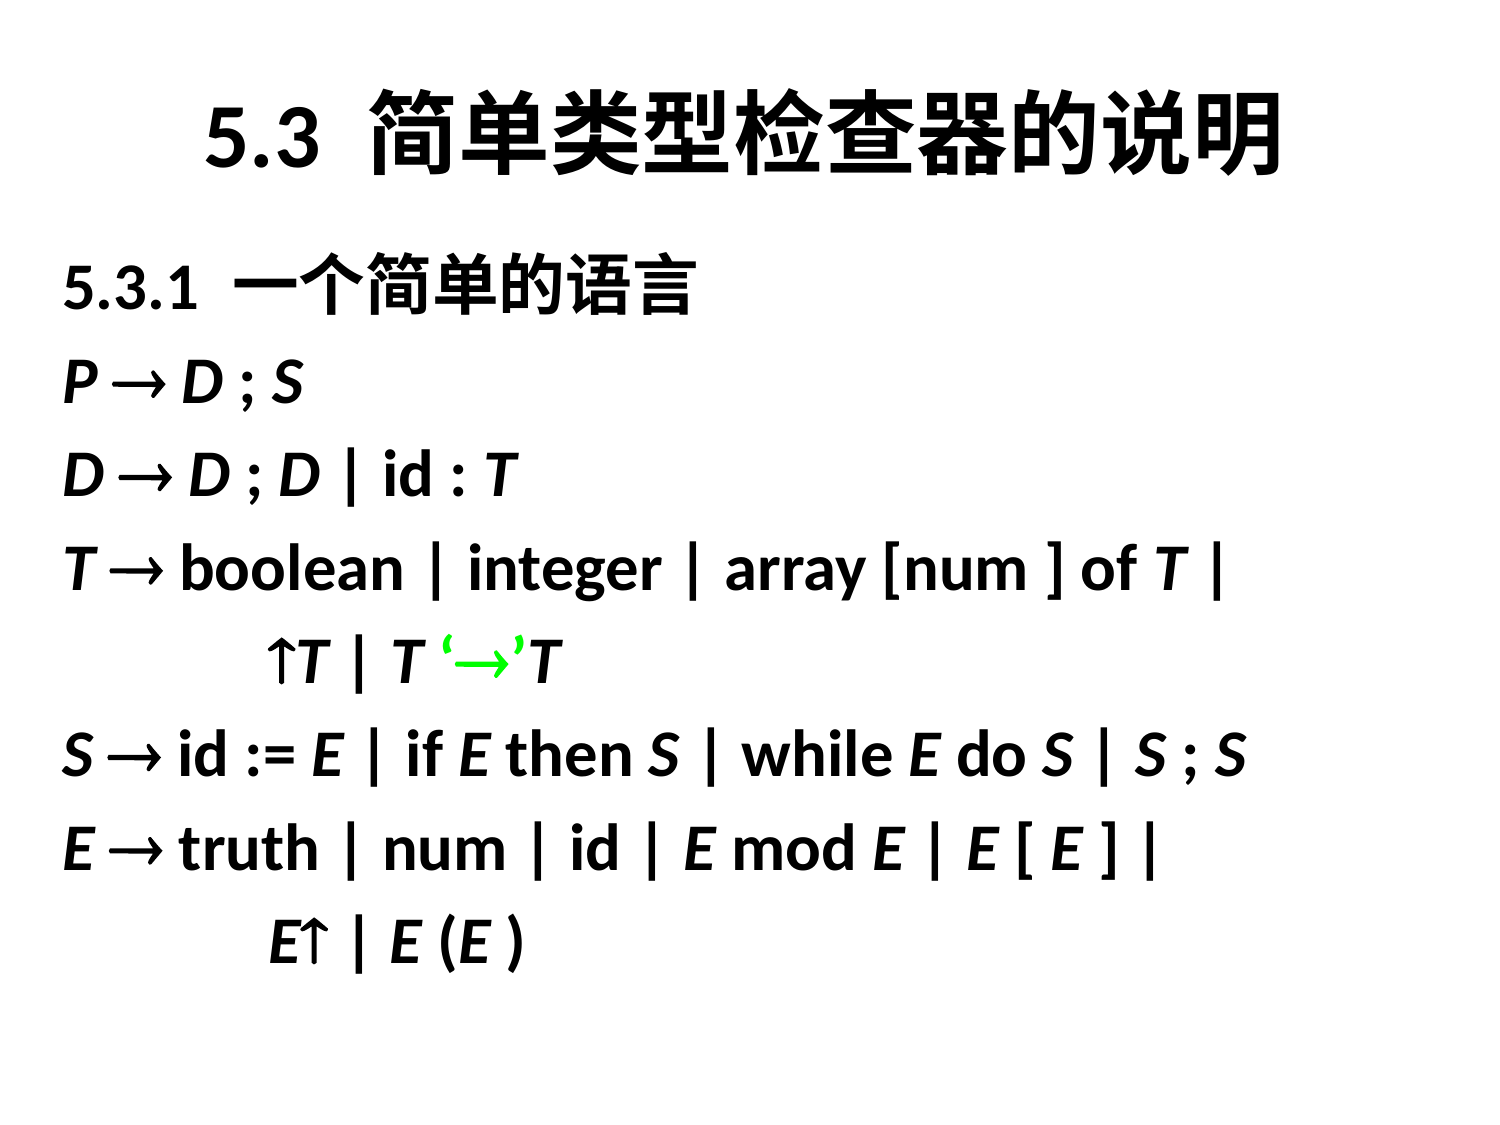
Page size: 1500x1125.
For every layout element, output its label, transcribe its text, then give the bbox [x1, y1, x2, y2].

title 5.3 简单类型检查器的说明 [37, 37, 1450, 225]
list 5.3.1 一个简单的语言 P  D ; S D  D ; D | id : T T  boolean | integer | array [num ] of T | T | T ‘’T S  id := E | if E then S | while E do S | S ; S E  truth | num | id | E mod E | E [ E ] | E | E (E ) [47, 235, 1452, 1063]
